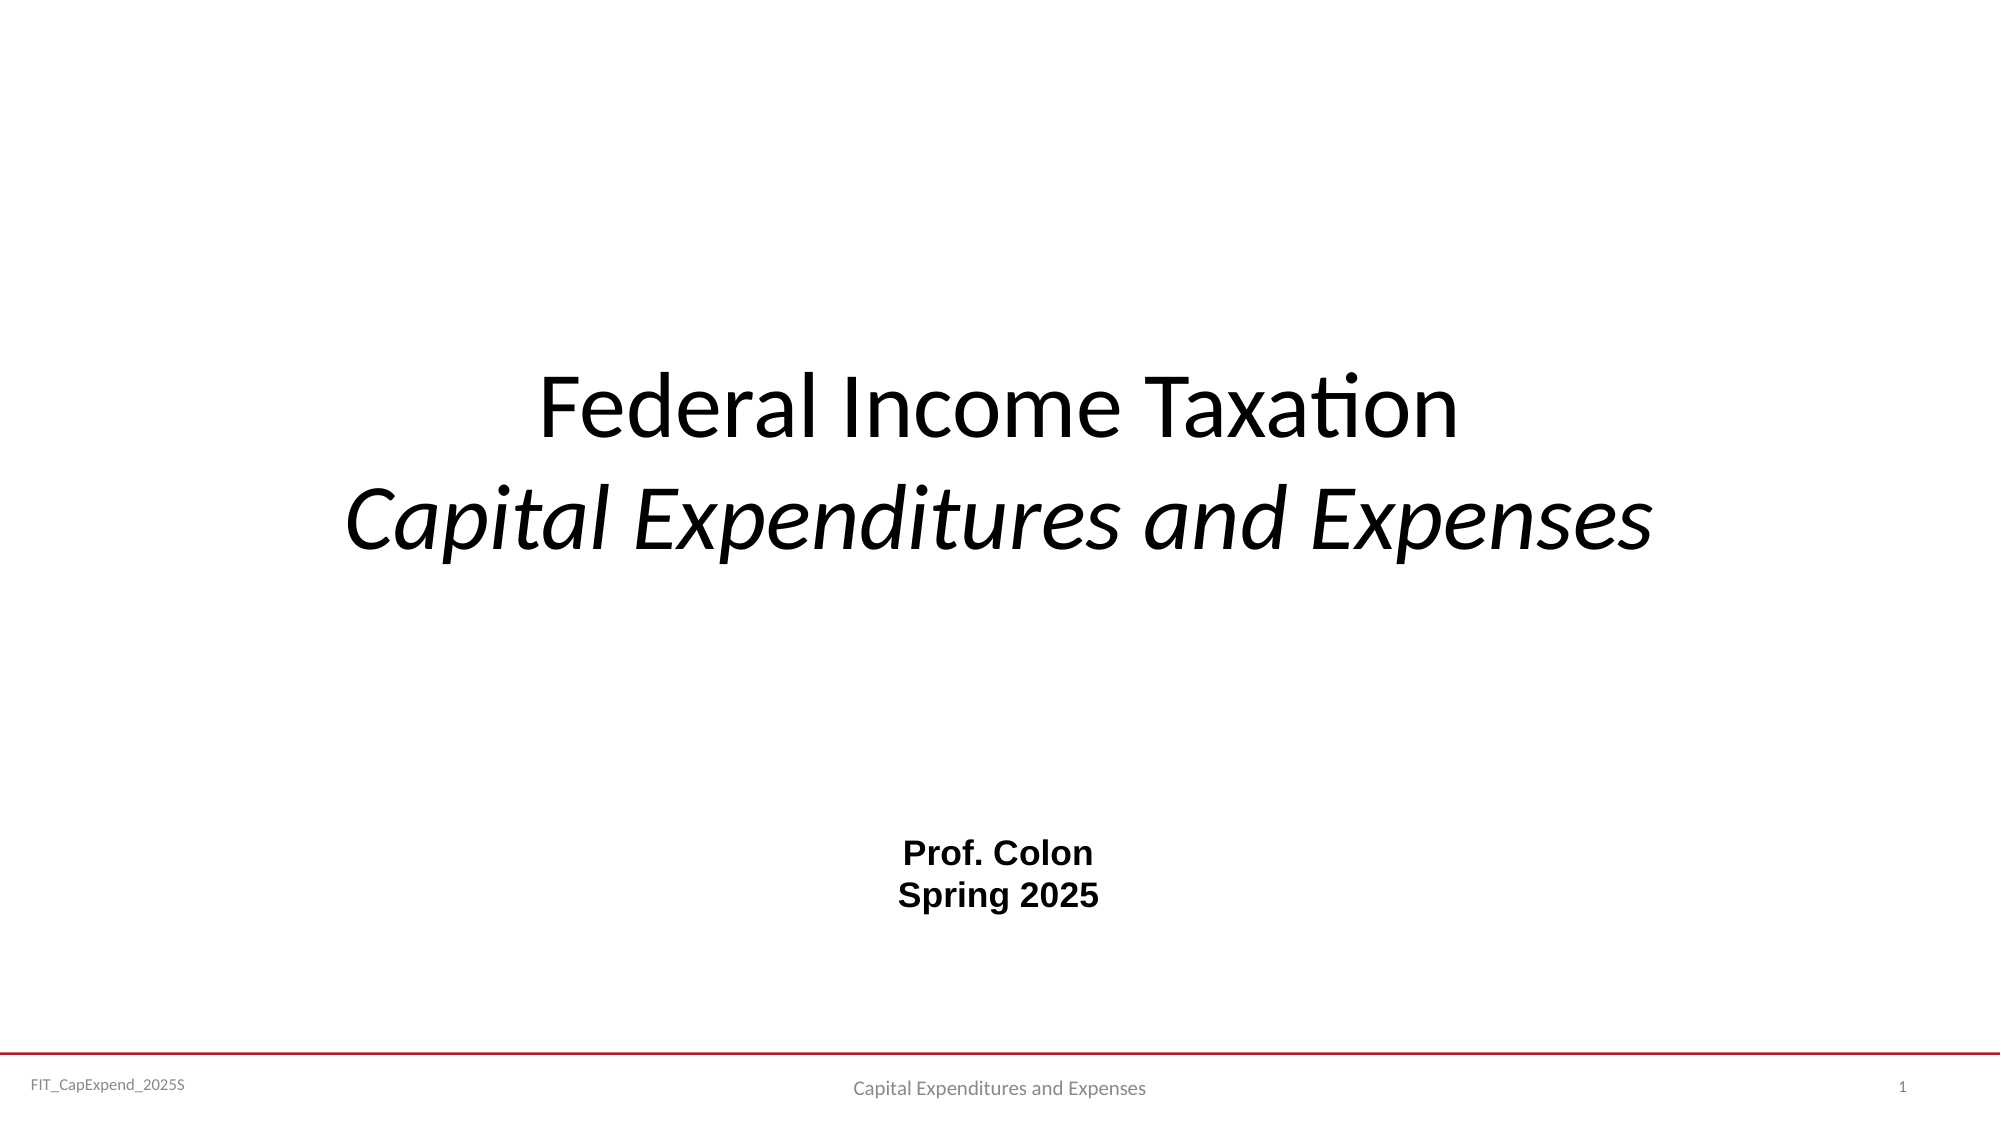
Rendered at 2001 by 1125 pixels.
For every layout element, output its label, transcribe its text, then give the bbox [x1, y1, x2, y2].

footer Capital Expenditures and Expenses [683, 1056, 1317, 1117]
slide_number 1 [1883, 1055, 1984, 1116]
subtitle Prof. Colon Spring 2025 [436, 822, 1562, 923]
title Federal Income Taxation Capital Expenditures and Expenses [249, 184, 1750, 576]
